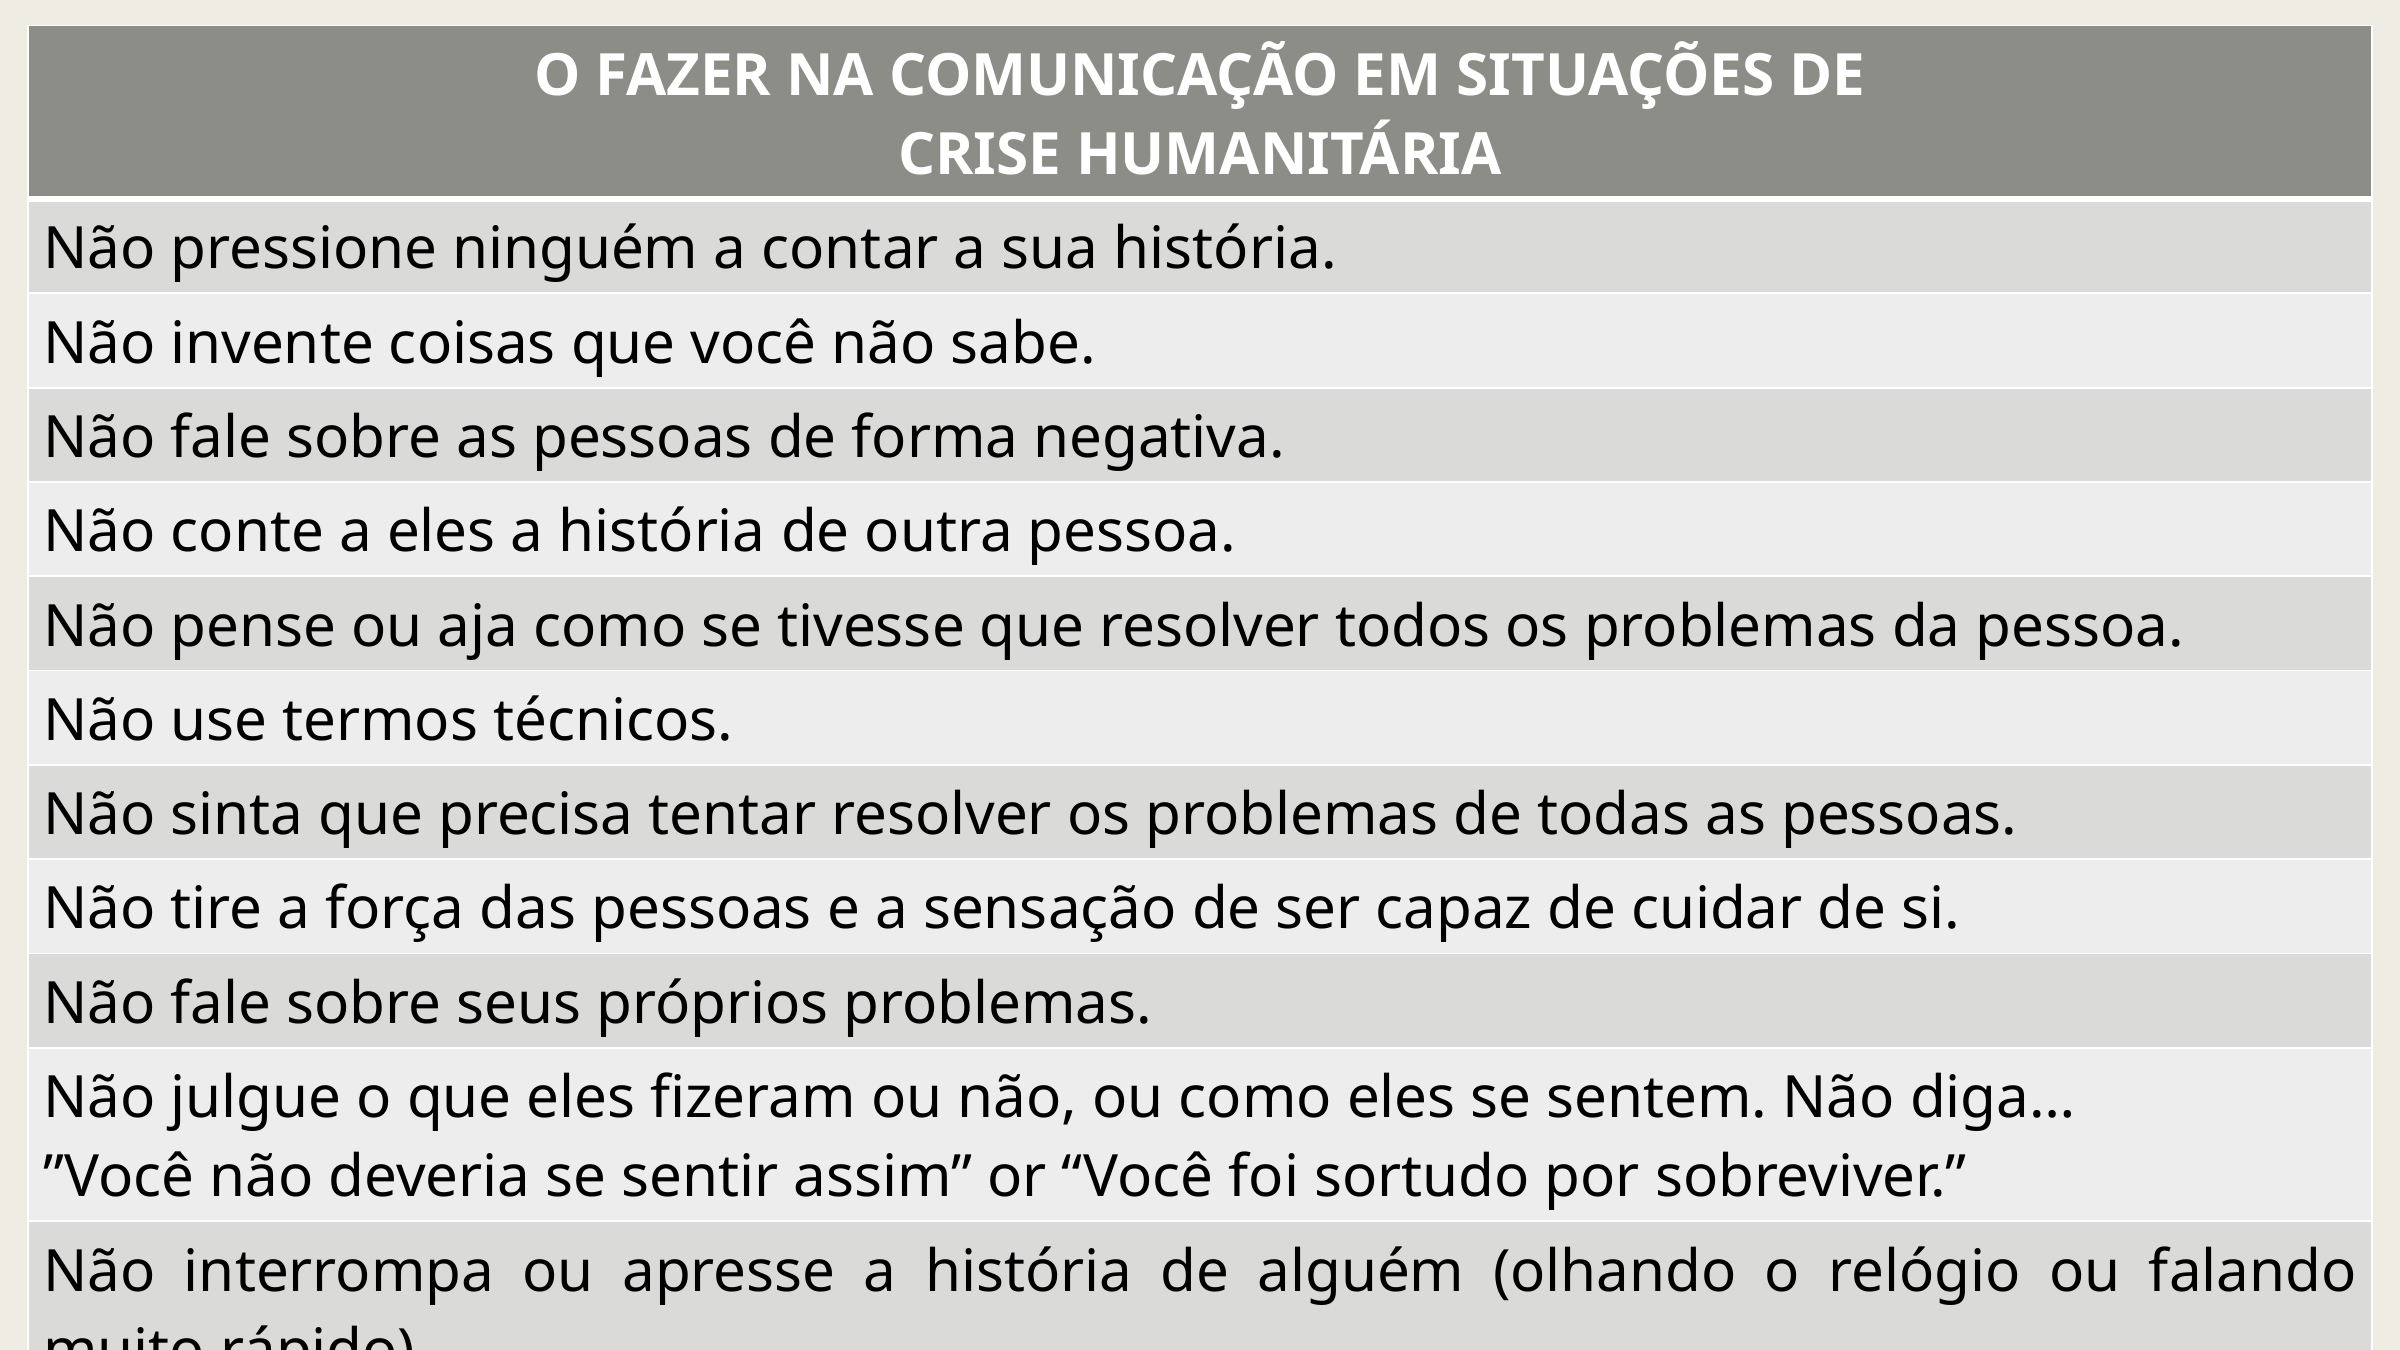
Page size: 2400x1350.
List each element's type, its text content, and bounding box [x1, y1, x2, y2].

table_cell Não conte a eles a história de outra pessoa. [29, 483, 2371, 575]
table_cell Não tire a força das pessoas e a sensação de ser capaz de cuidar de si. [29, 860, 2371, 953]
table_cell Não fale sobre seus próprios problemas. [29, 954, 2371, 1047]
table_cell Não sinta que precisa tentar resolver os problemas de todas as pessoas. [29, 766, 2371, 858]
table_cell Não invente coisas que você não sabe. [29, 294, 2371, 387]
table_cell Não pense ou aja como se tivesse que resolver todos os problemas da pessoa. [29, 577, 2371, 670]
table_cell Não use termos técnicos. [29, 671, 2371, 764]
table_cell Não julgue o que eles fizeram ou não, ou como eles se sentem. Não diga… ”Você não deveria se sentir assim” or “Você foi sortudo por sobreviver.” [29, 1049, 2371, 1220]
table_header O FAZER NA COMUNICAÇÃO EM SITUAÇÕES DE CRISE HUMANITÁRIA [29, 26, 2371, 196]
table_cell Não interrompa ou apresse a história de alguém (olhando o relógio ou falando muito rápido). [29, 1222, 2371, 1350]
table_cell Não fale sobre as pessoas de forma negativa. [29, 389, 2371, 481]
table_cell Não pressione ninguém a contar a sua história. [29, 202, 2371, 292]
